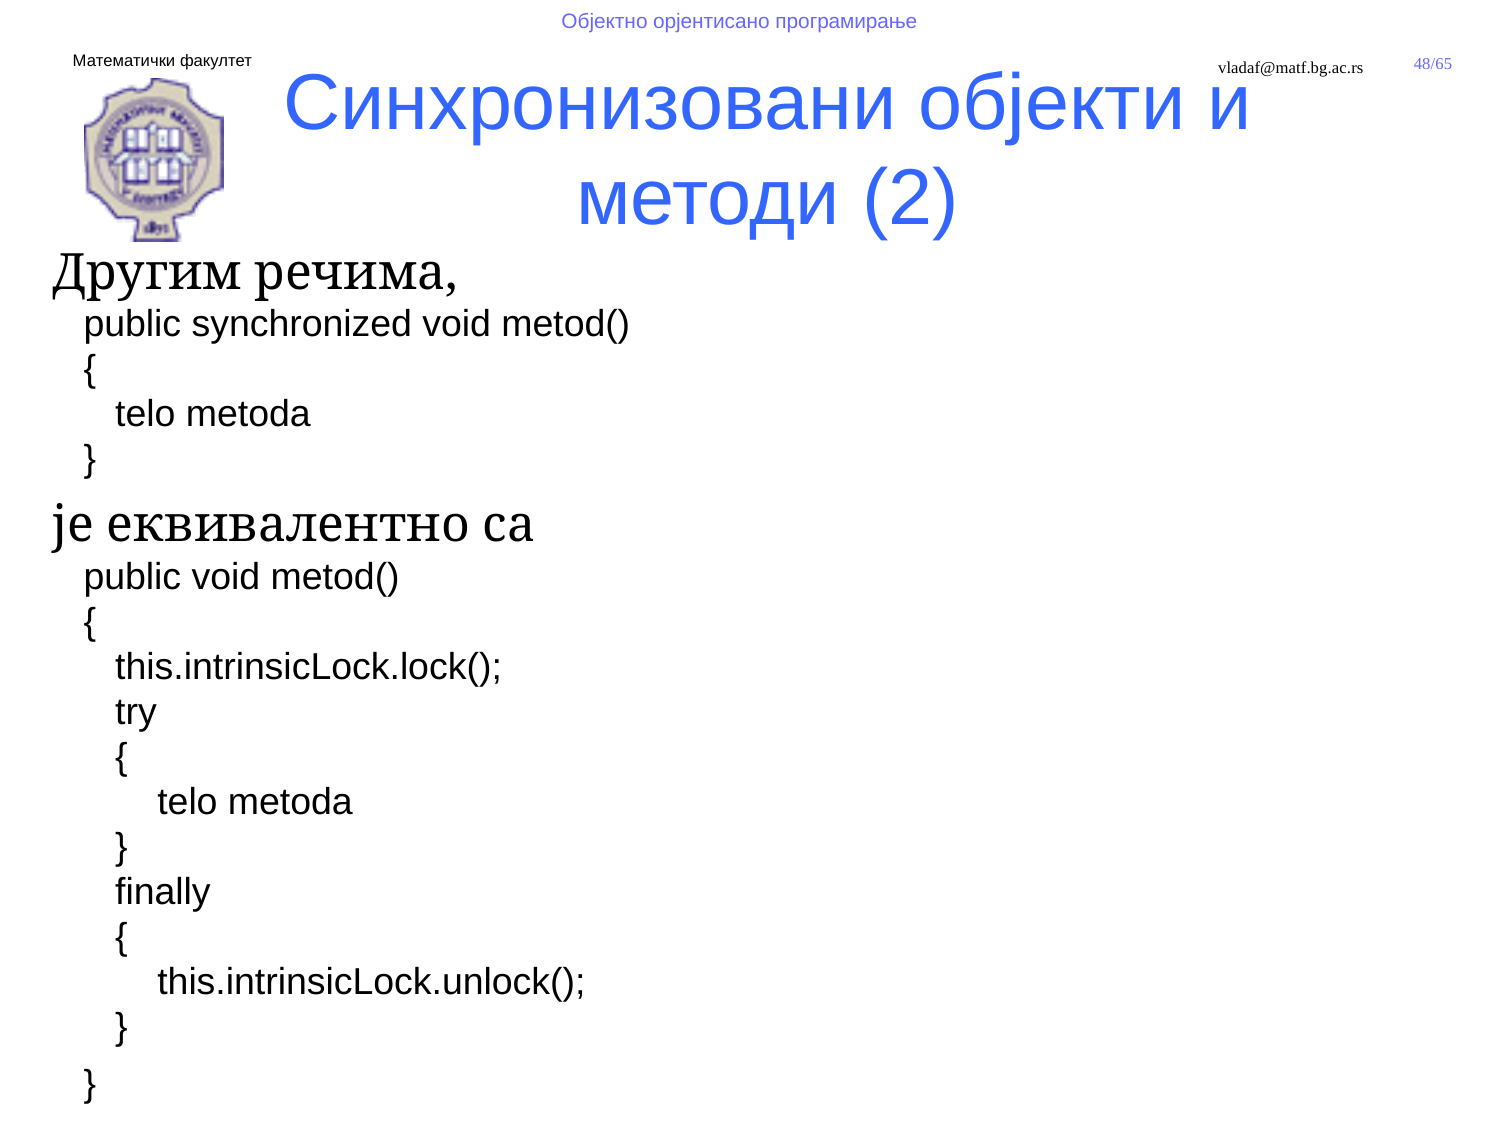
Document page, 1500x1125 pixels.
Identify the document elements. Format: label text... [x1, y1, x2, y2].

text_box Другим речима, public synchronized void metod() { telo metoda } је еквивалентно са public void metod() { this.intrinsicLock.lock(); try { telo metoda } finally { this.intrinsicLock.unlock(); } } [37, 231, 1483, 1112]
picture [84, 78, 224, 231]
text_box Синхронизовани објекти и методи (2) [218, 69, 1317, 220]
